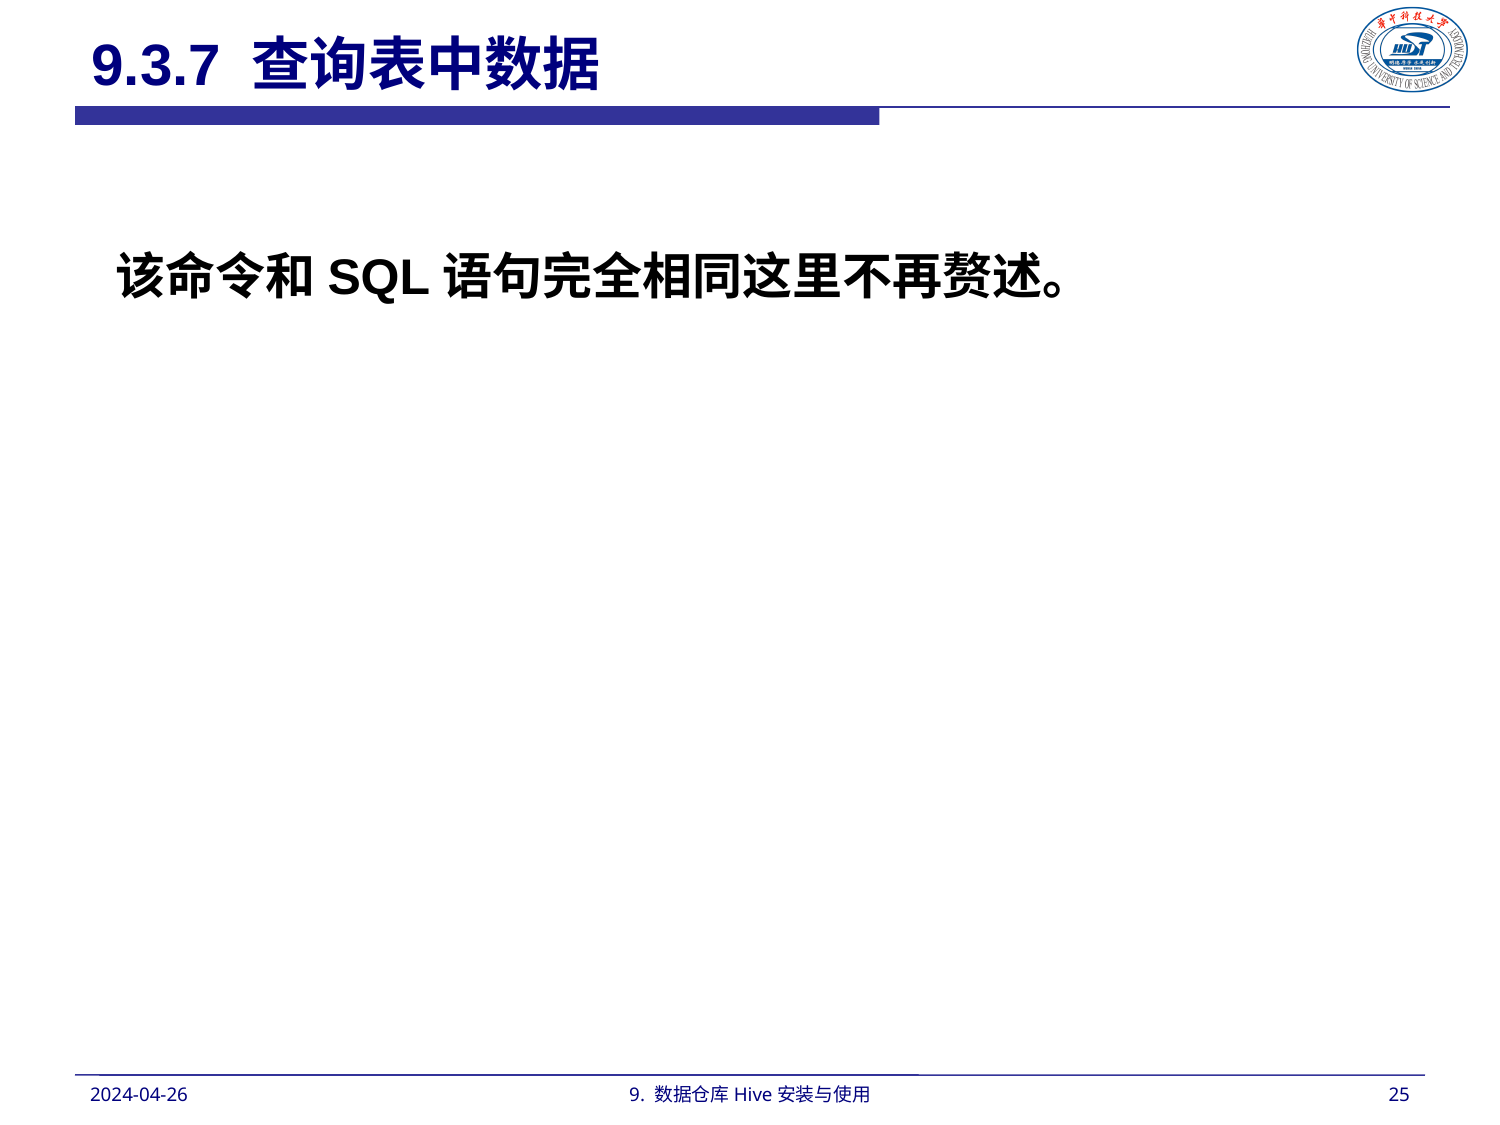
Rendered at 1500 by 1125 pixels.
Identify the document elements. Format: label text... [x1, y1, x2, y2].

text_box 该命令和SQL语句完全相同这里不再赘述。 [100, 237, 1107, 313]
title 9.3.7 查询表中数据 [76, 0, 1389, 138]
footer 9. 数据仓库Hive安装与使用 [512, 1074, 988, 1116]
picture [1389, 0, 1475, 99]
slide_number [75, 1074, 400, 1116]
slide_number 25 [1100, 1074, 1425, 1116]
